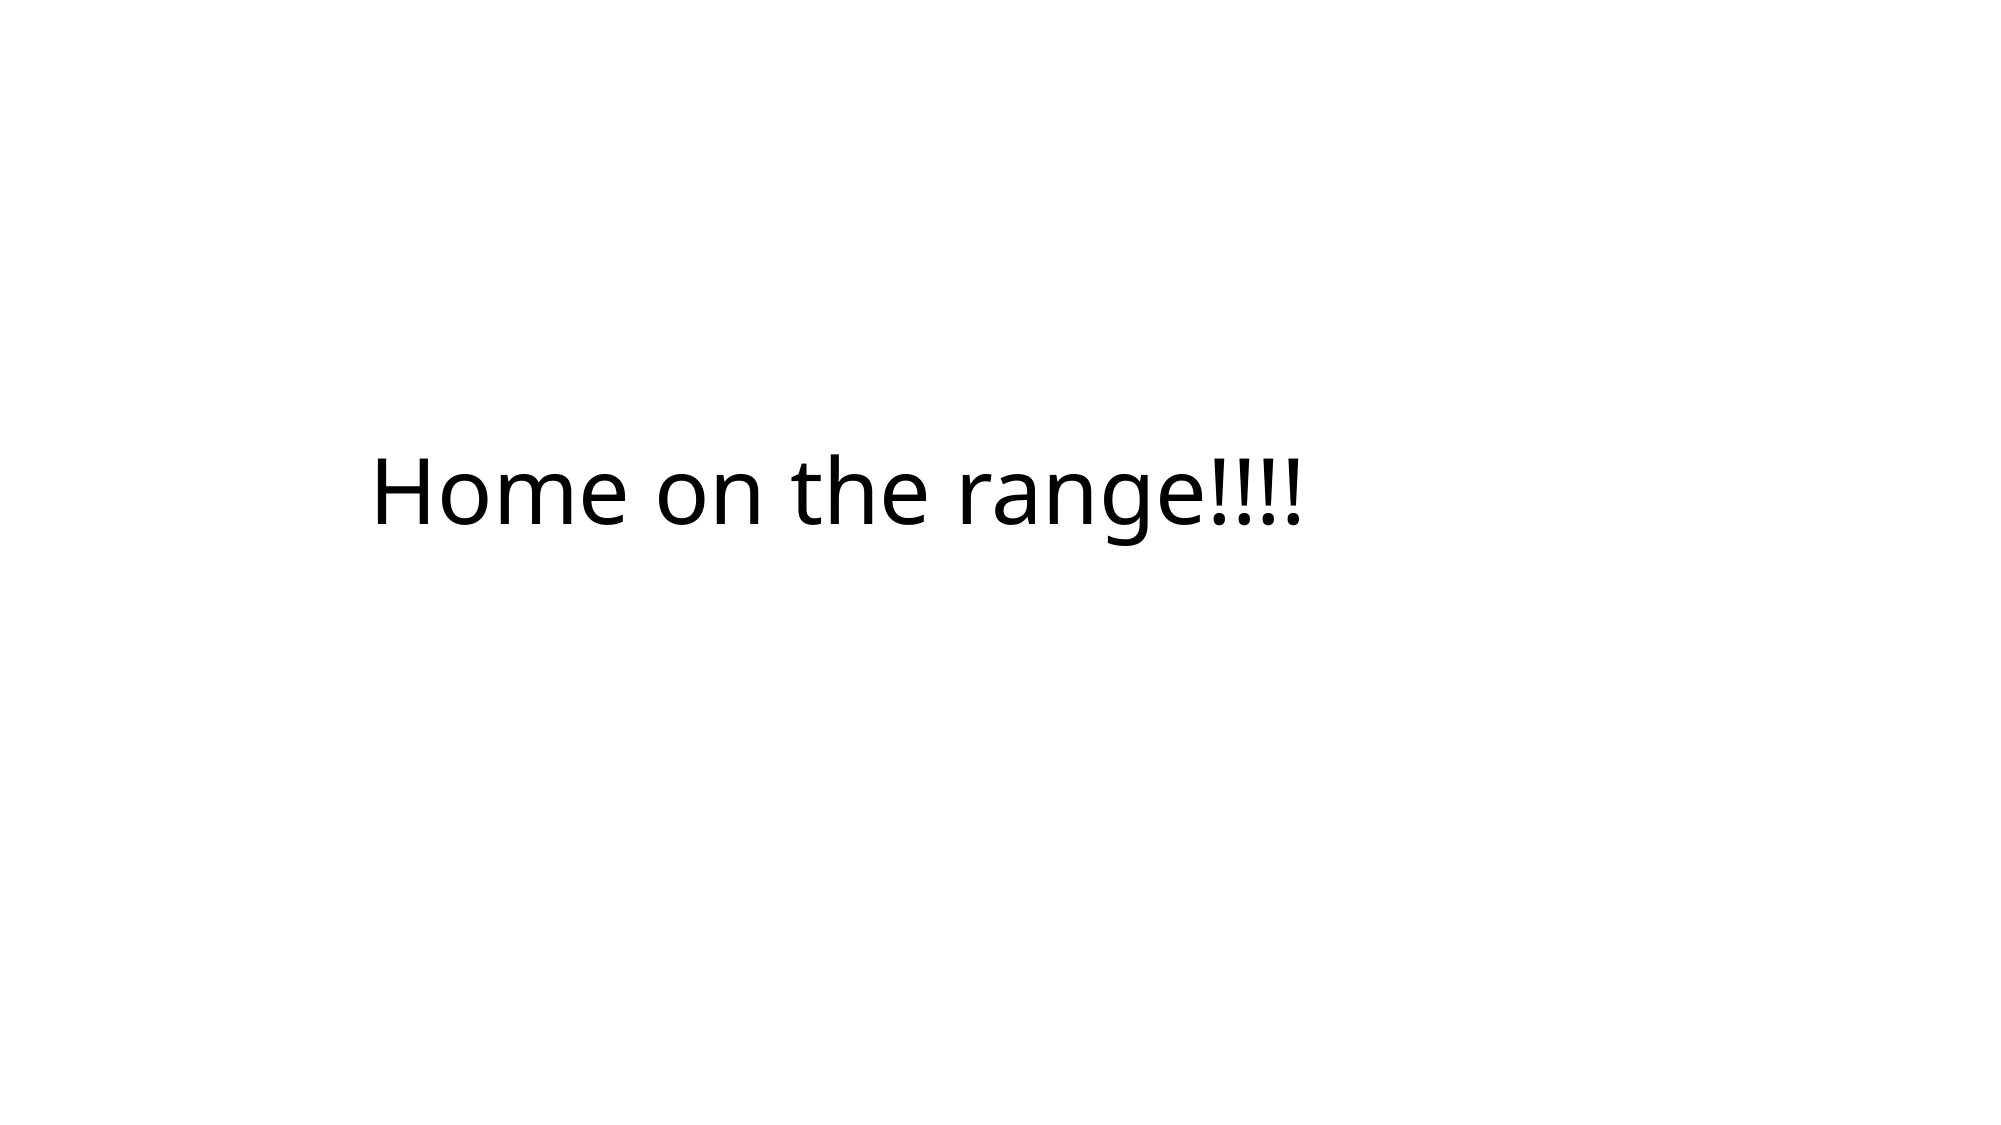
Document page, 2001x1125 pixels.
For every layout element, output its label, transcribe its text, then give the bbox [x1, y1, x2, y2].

title Home on the range!!!! [354, 385, 2000, 604]
